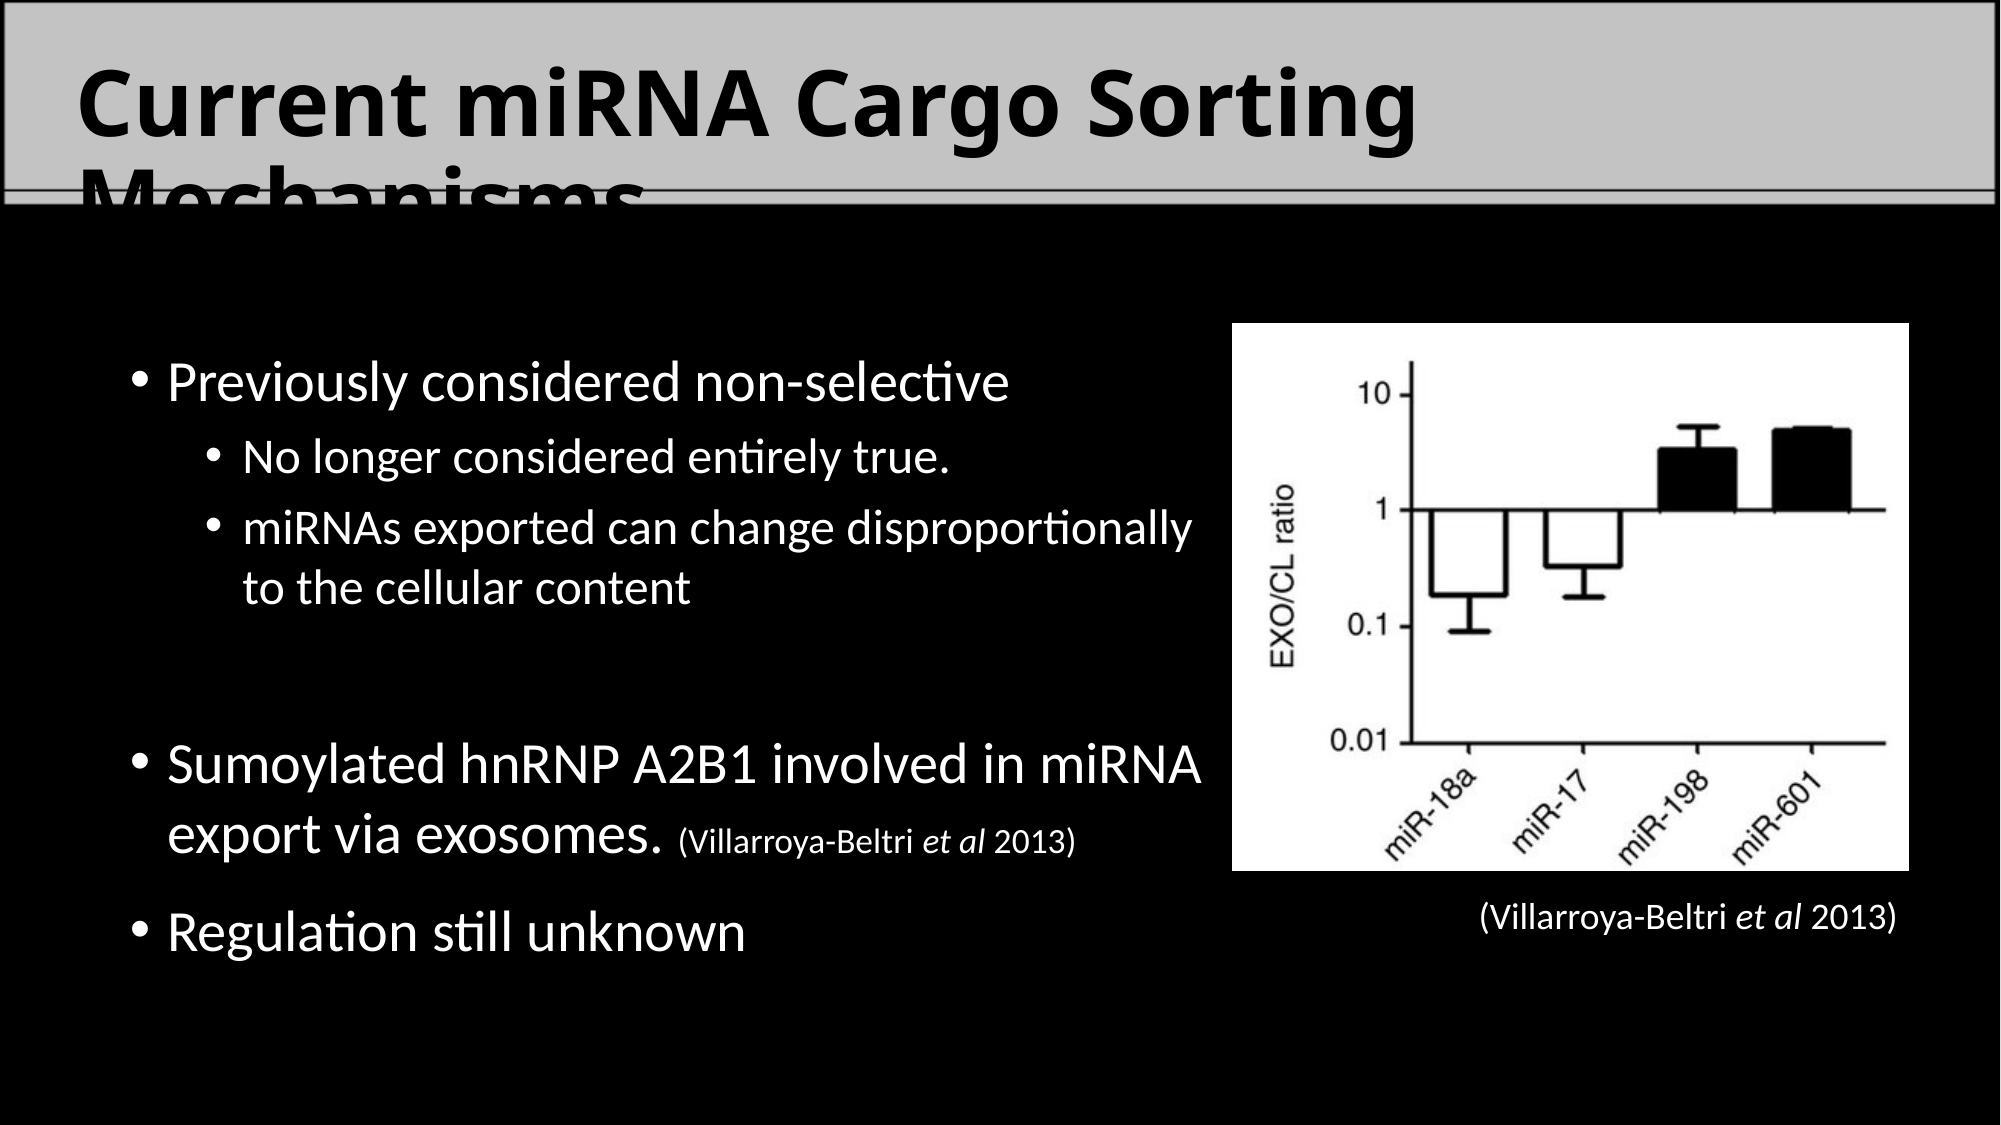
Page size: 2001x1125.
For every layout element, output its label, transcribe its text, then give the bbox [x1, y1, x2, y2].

title Current miRNA Cargo Sorting Mechanisms. [60, 47, 1786, 266]
list Previously considered non-selective No longer considered entirely true. miRNAs exported can change disproportionally to the cellular content Sumoylated hnRNP A2B1 involved in miRNA export via exosomes. (Villarroya-Beltri et al 2013) Regulation still unknown [114, 335, 1242, 1000]
text_box (Villarroya-Beltri et al 2013) [1463, 884, 1960, 945]
picture [0, 0, 2001, 1125]
